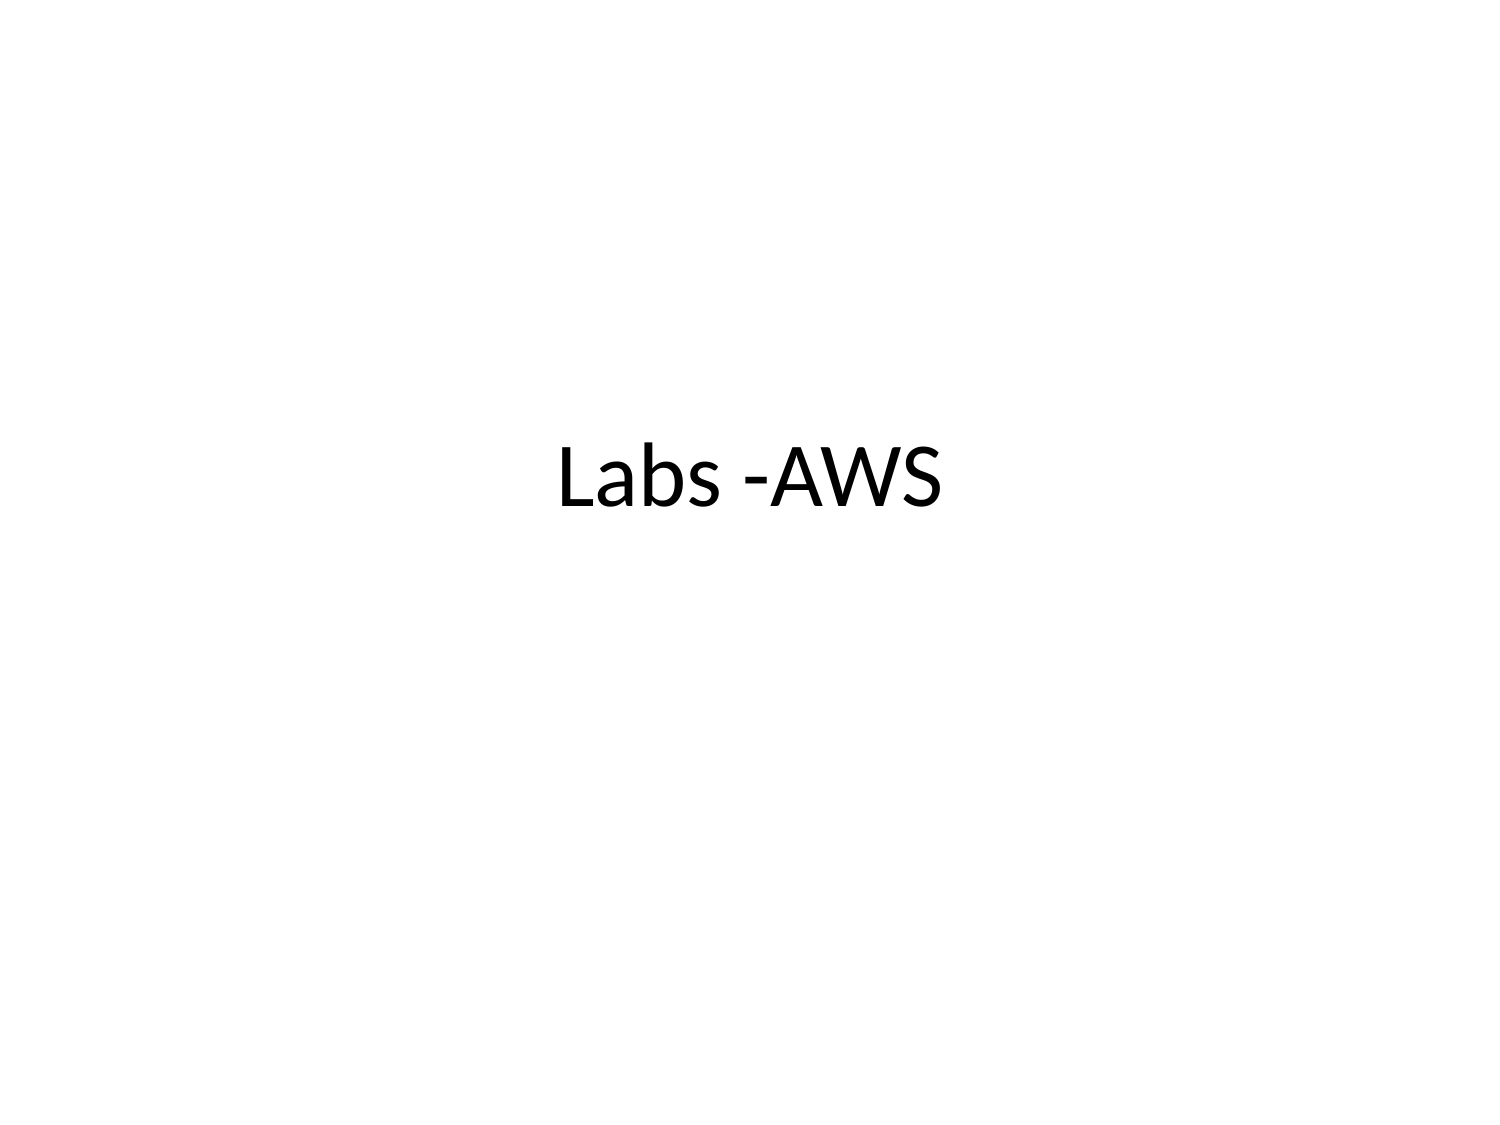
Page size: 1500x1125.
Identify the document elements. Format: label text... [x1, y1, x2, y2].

title Labs -AWS [112, 349, 1388, 591]
